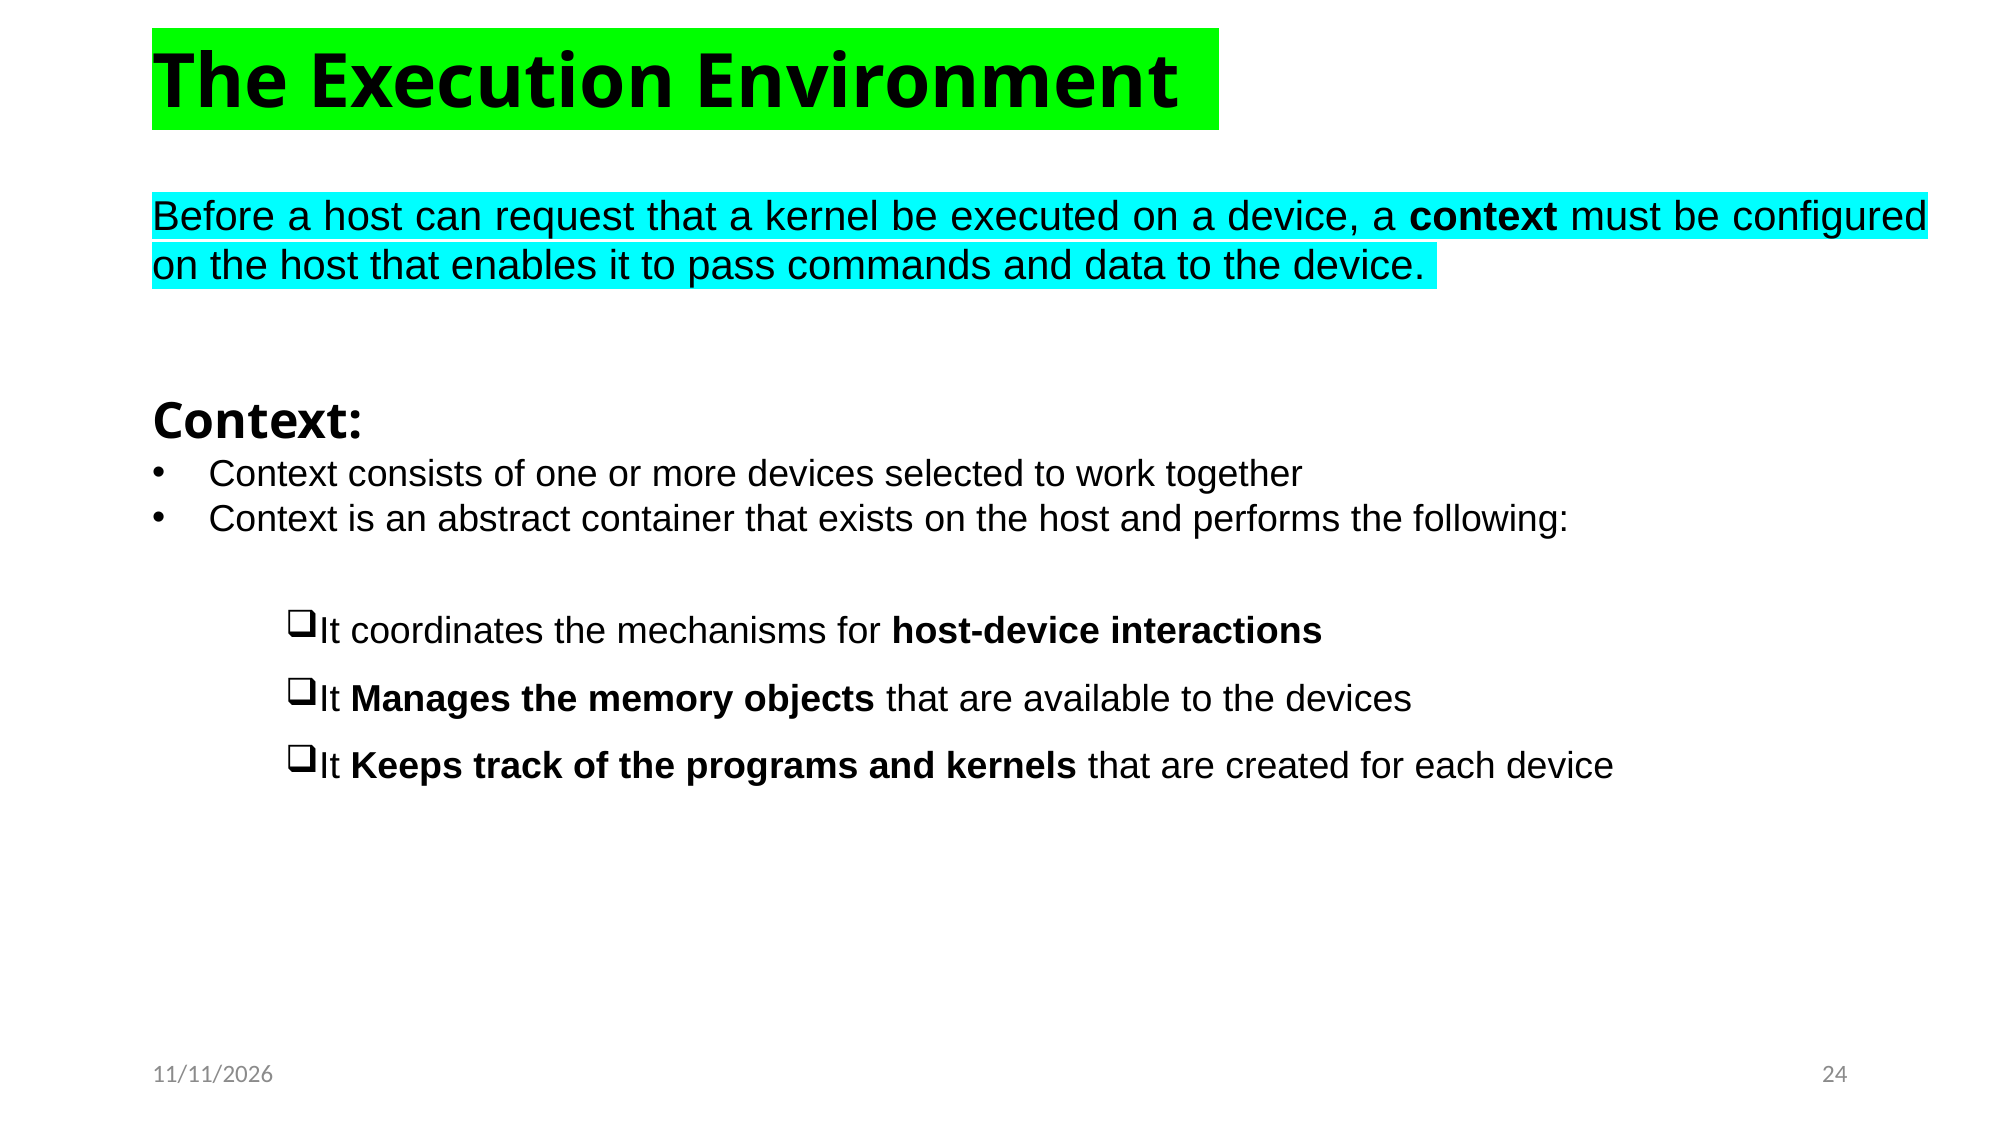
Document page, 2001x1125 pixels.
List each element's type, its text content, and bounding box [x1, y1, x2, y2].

text_box Before a host can request that a kernel be executed on a device, a context must be configured on the host that enables it to pass commands and data to the device. Context: Context consists of one or more devices selected to work together Context is an abstract container that exists on the host and performs the following: It coordinates the mechanisms for host-device interactions It Manages the memory objects that are available to the devices It Keeps track of the programs and kernels that are created for each device [137, 180, 1943, 1043]
text_box The Execution Environment [137, 22, 1863, 145]
text_box 24 [1412, 1042, 1863, 1103]
text_box 19-02-2023 [137, 1042, 588, 1103]
